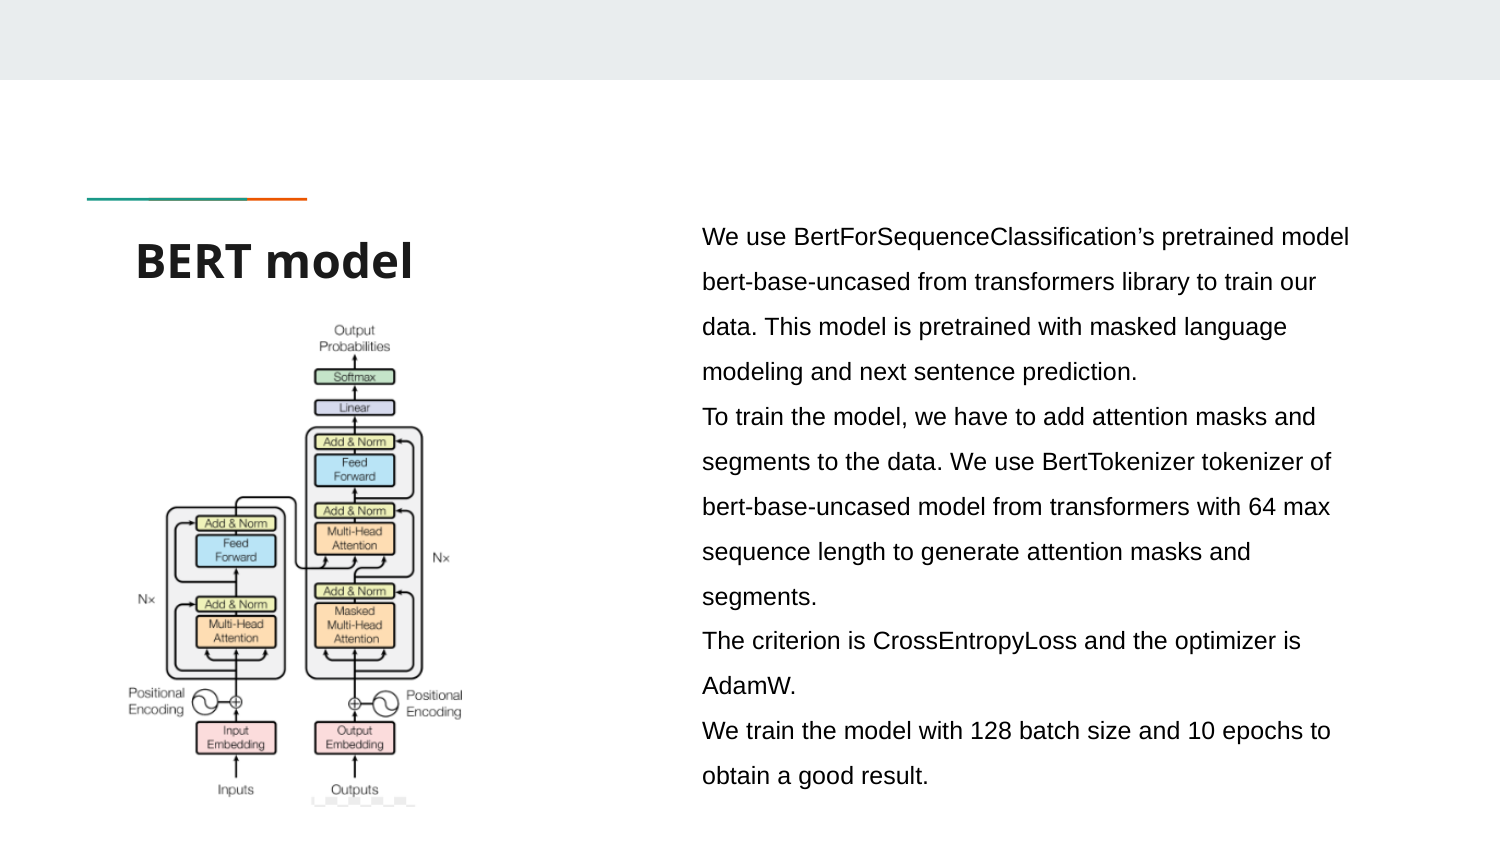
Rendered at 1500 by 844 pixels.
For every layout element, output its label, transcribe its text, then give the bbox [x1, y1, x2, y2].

title BERT model [119, 216, 686, 305]
text_box We use BertForSequenceClassification’s pretrained model bert-base-uncased from transformers library to train our data. This model is pretrained with masked language modeling and next sentence prediction. To train the model, we have to add attention masks and segments to the data. We use BertTokenizer tokenizer of bert-base-uncased model from transformers with 64 max sequence length to generate attention masks and segments. The criterion is CrossEntropyLoss and the optimizer is AdamW. We train the model with 128 batch size and 10 epochs to obtain a good result. [686, 190, 1381, 805]
picture [119, 316, 487, 807]
